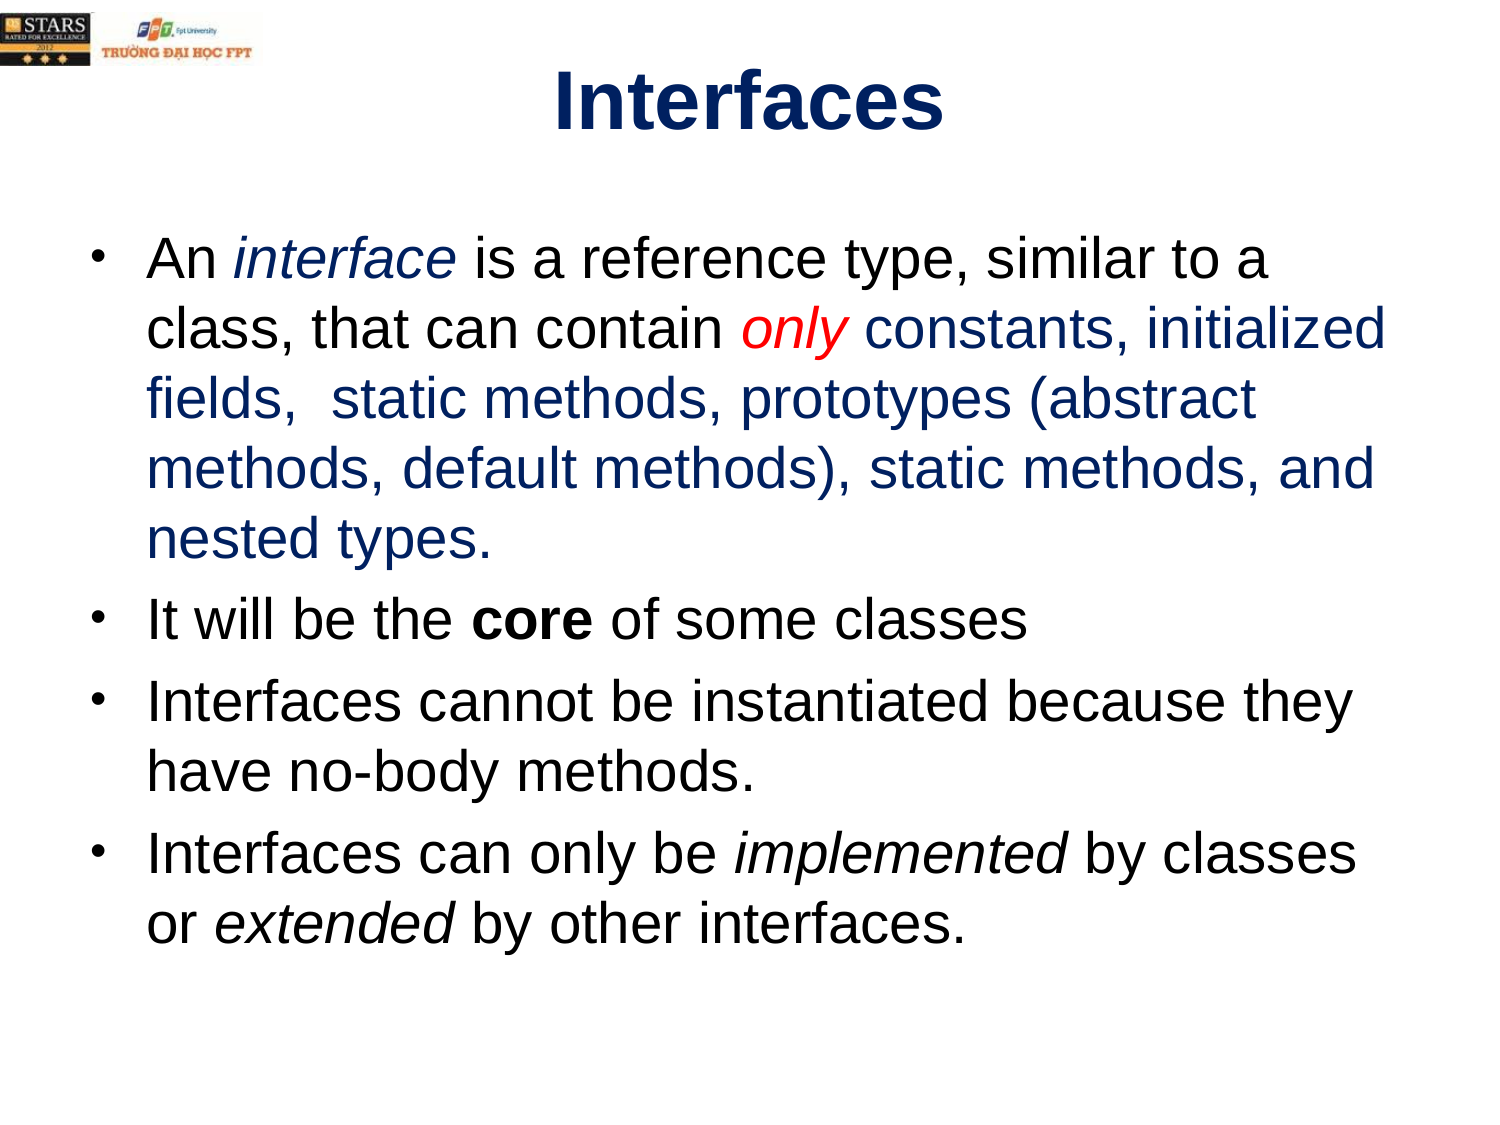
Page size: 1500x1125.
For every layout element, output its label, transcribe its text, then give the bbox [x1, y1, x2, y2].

picture [0, 12, 263, 66]
list An interface is a reference type, similar to a class, that can contain only constants, initialized fields, static methods, prototypes (abstract methods, default methods), static methods, and nested types. It will be the core of some classes Interfaces cannot be instantiated because they have no-body methods. Interfaces can only be implemented by classes or extended by other interfaces. [75, 212, 1425, 1005]
title Interfaces [75, 37, 1425, 155]
